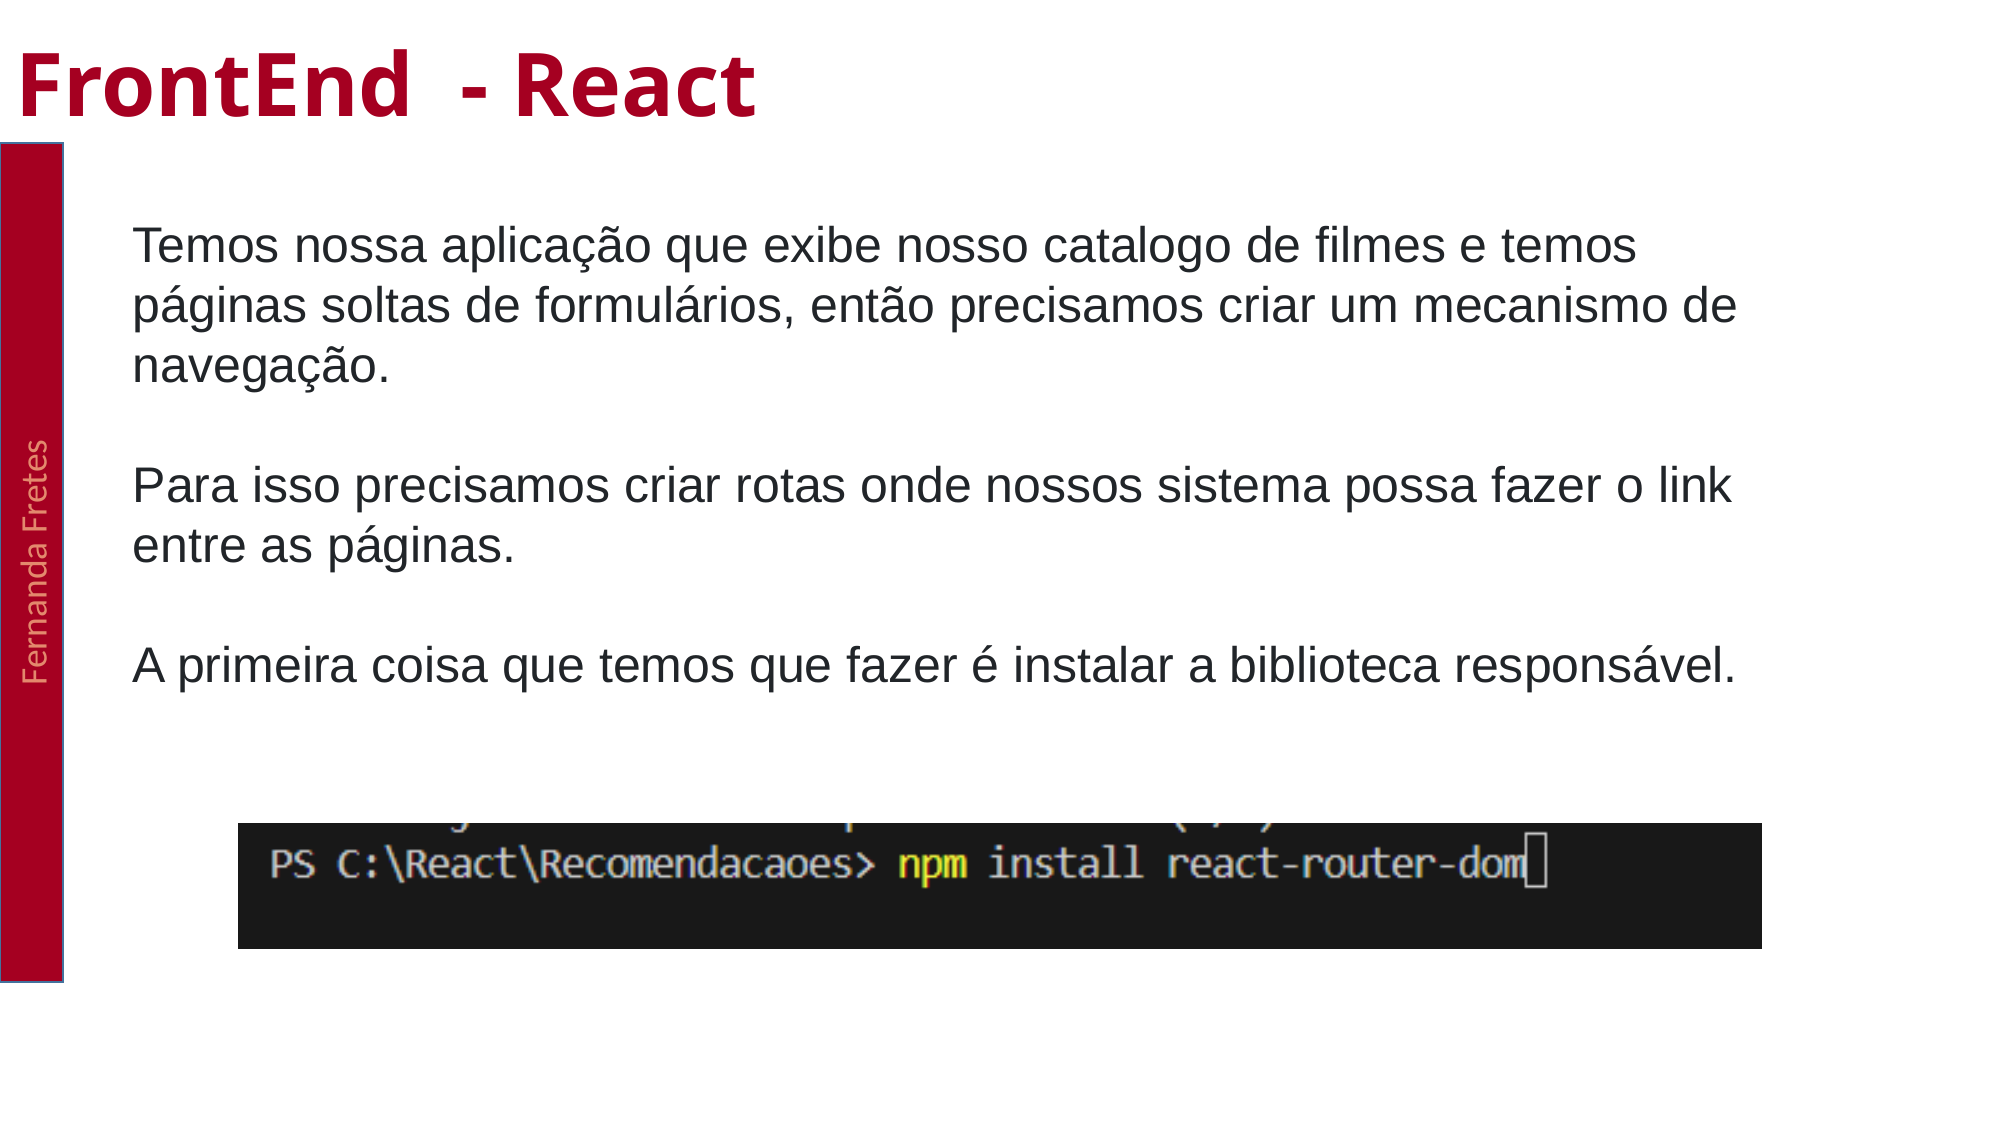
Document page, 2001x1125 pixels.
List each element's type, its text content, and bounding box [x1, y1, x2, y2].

text_box FrontEnd - React [0, 32, 1725, 143]
text_box Temos nossa aplicação que exibe nosso catalogo de filmes e temos páginas soltas de formulários, então precisamos criar um mecanismo de navegação. Para isso precisamos criar rotas onde nossos sistema possa fazer o link entre as páginas. A primeira coisa que temos que fazer é instalar a biblioteca responsável. [118, 204, 1817, 880]
picture [238, 823, 1762, 949]
text_box Fernanda Fretes [0, 143, 64, 983]
